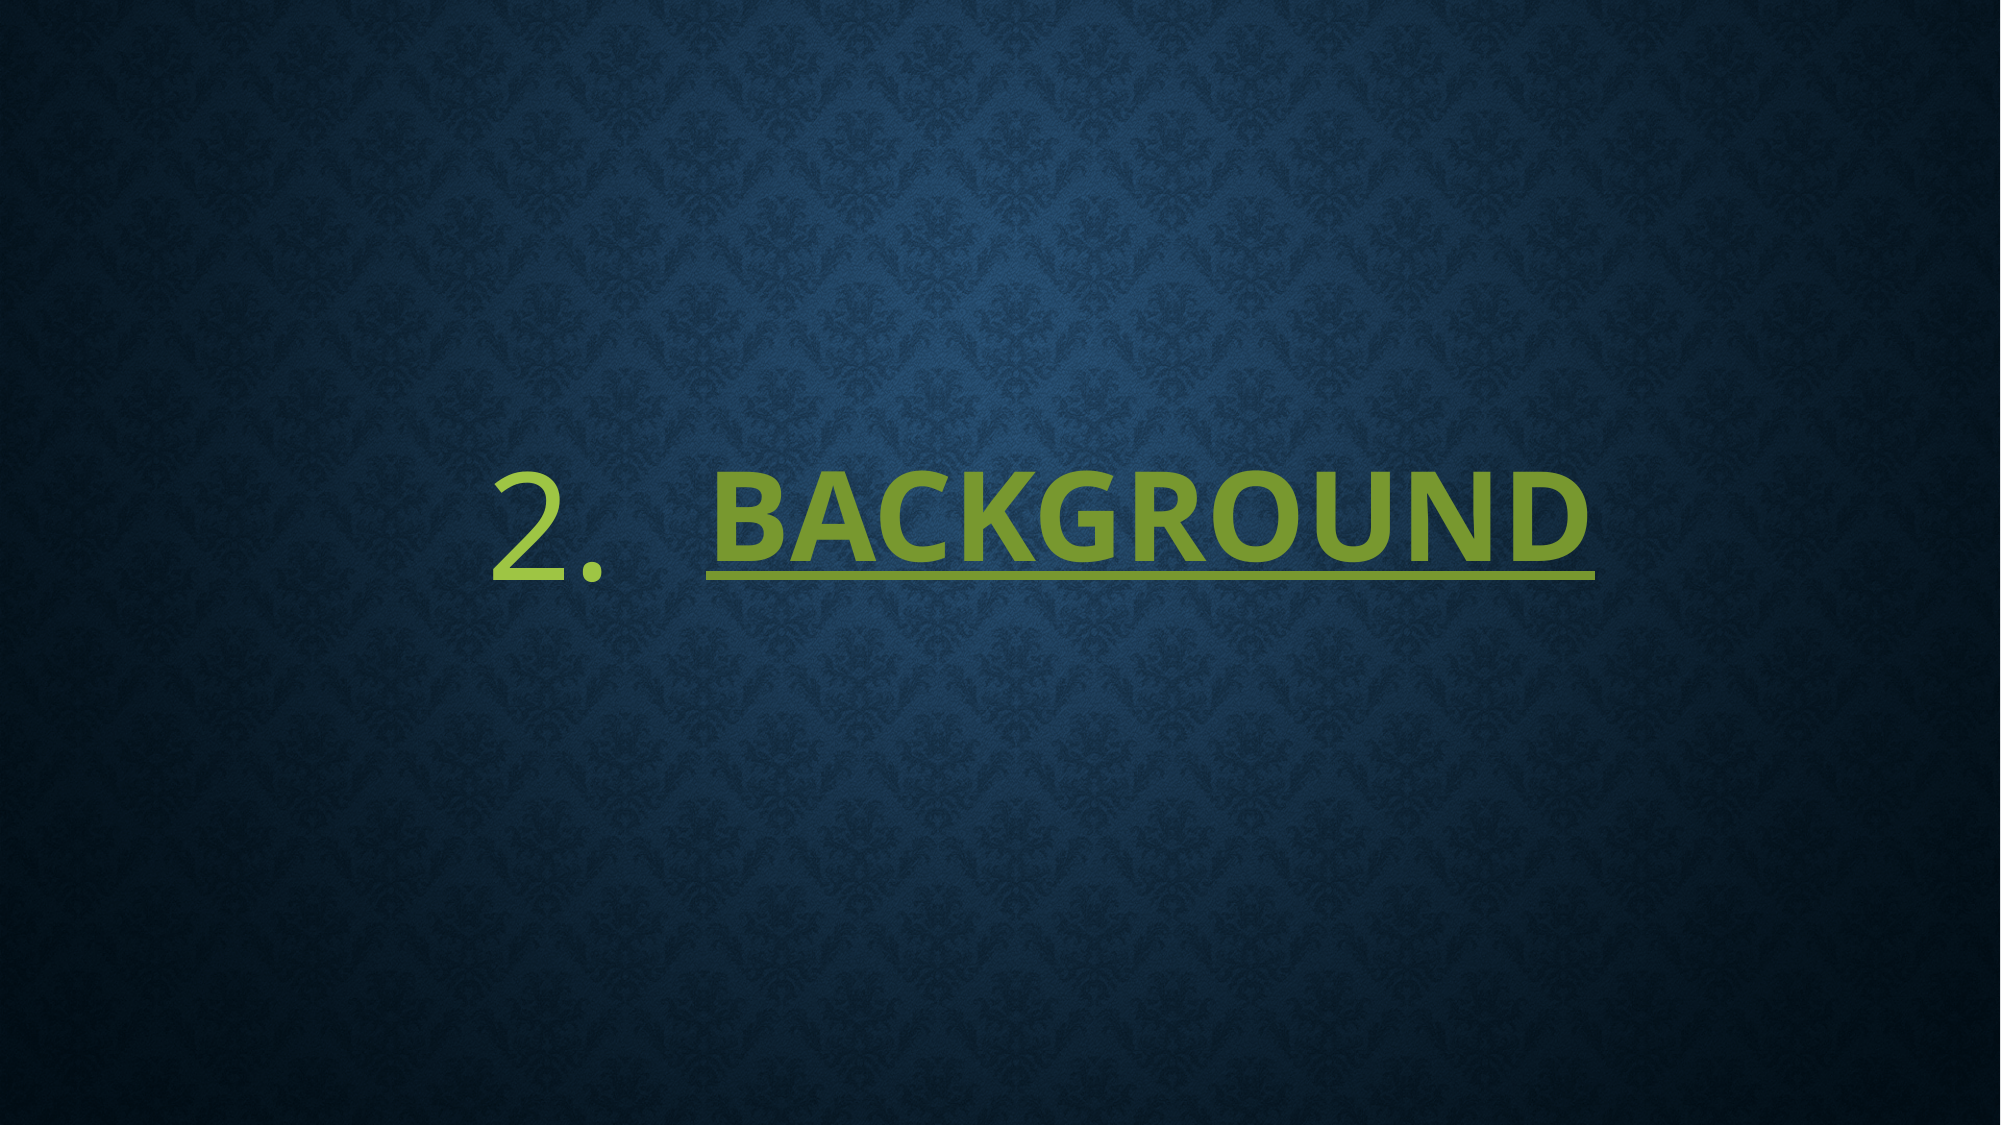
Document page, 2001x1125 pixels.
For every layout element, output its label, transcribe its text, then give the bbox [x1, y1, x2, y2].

title Background [301, 412, 2000, 630]
text_box 2. [471, 422, 628, 618]
